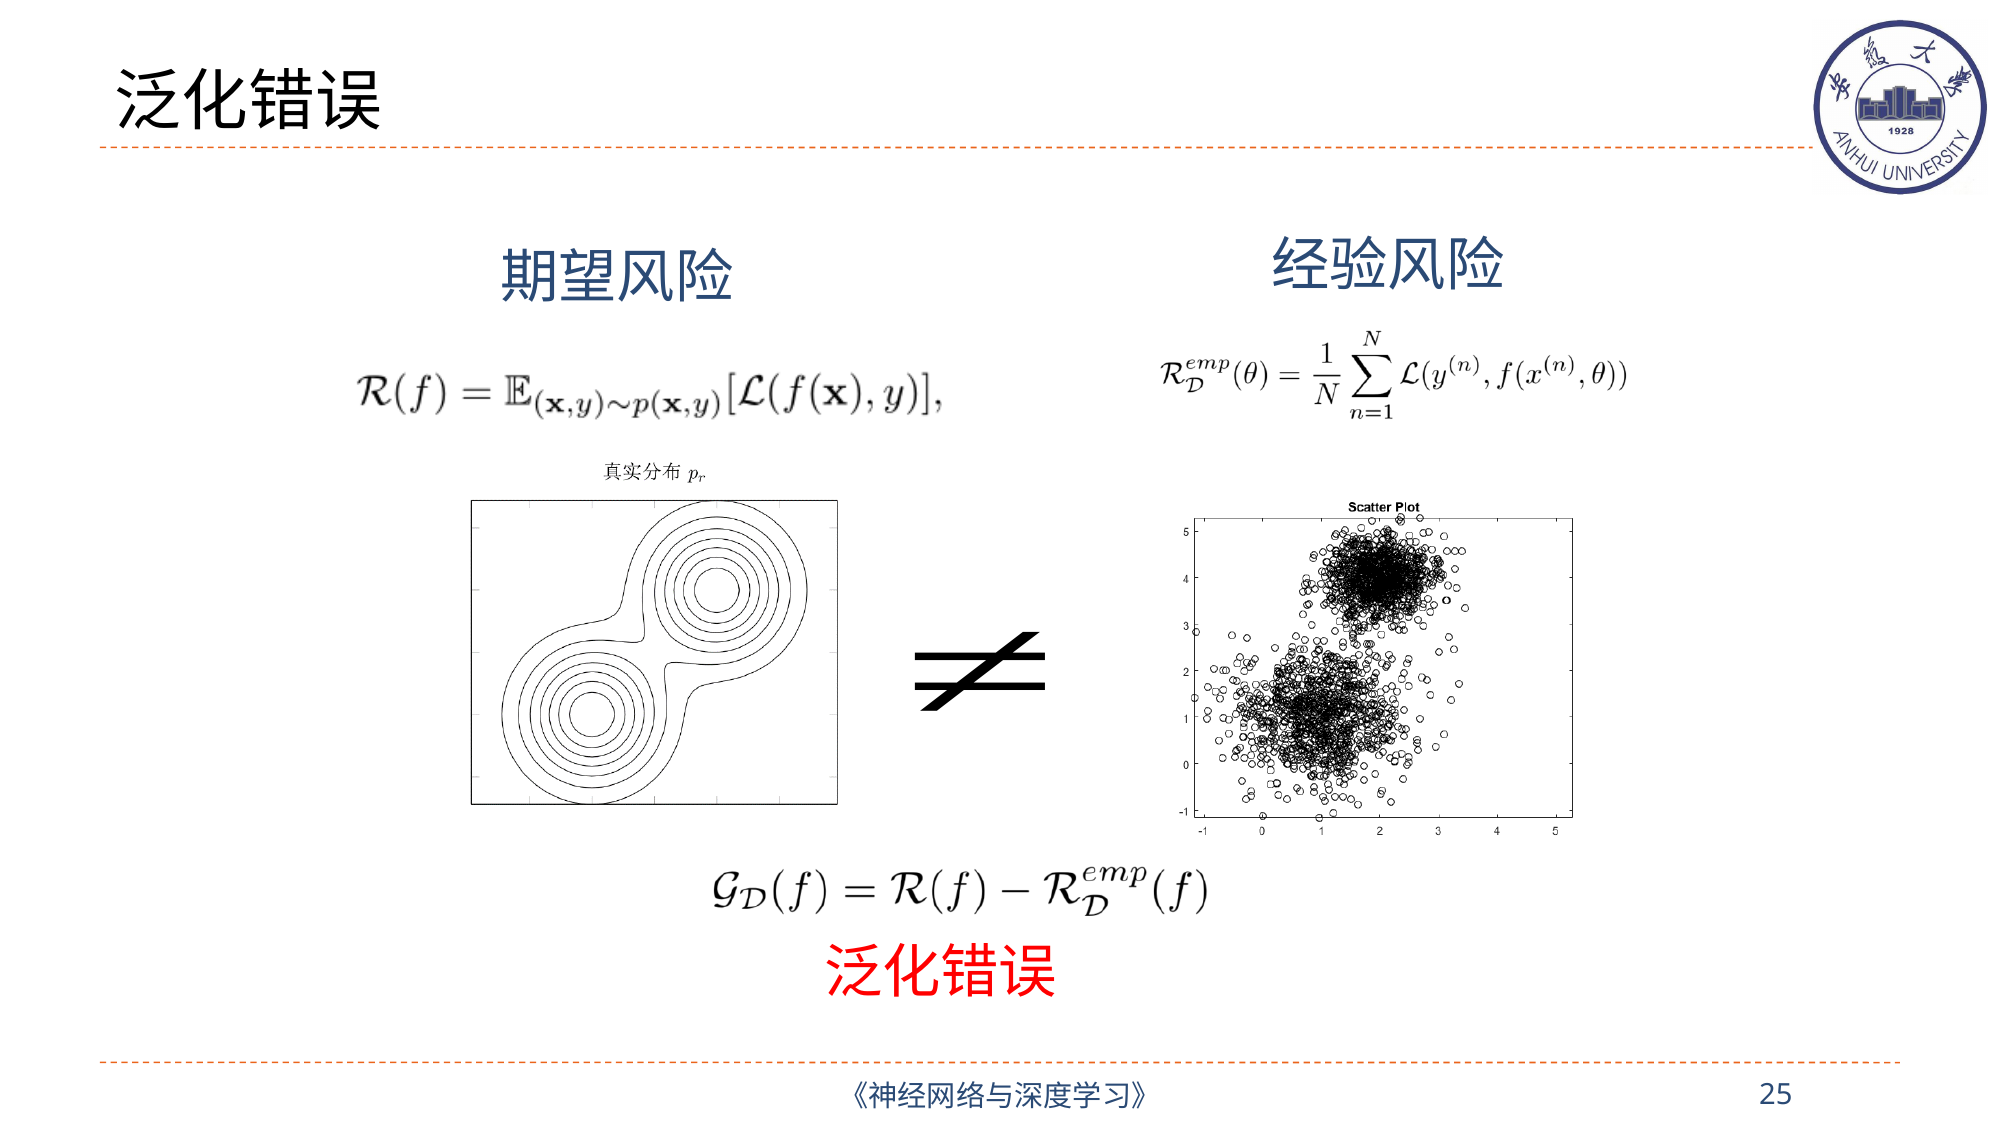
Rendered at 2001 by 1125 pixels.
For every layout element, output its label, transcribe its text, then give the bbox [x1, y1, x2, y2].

title 泛化错误 [99, 24, 1808, 146]
picture [462, 453, 853, 812]
text_box 经验风险 [1256, 219, 1520, 305]
text_box 期望风险 [485, 232, 749, 317]
picture [1149, 323, 1627, 423]
picture [1812, 19, 1988, 195]
text_box 泛化错误 [809, 947, 1073, 1012]
picture [698, 490, 1619, 934]
picture [348, 346, 956, 437]
